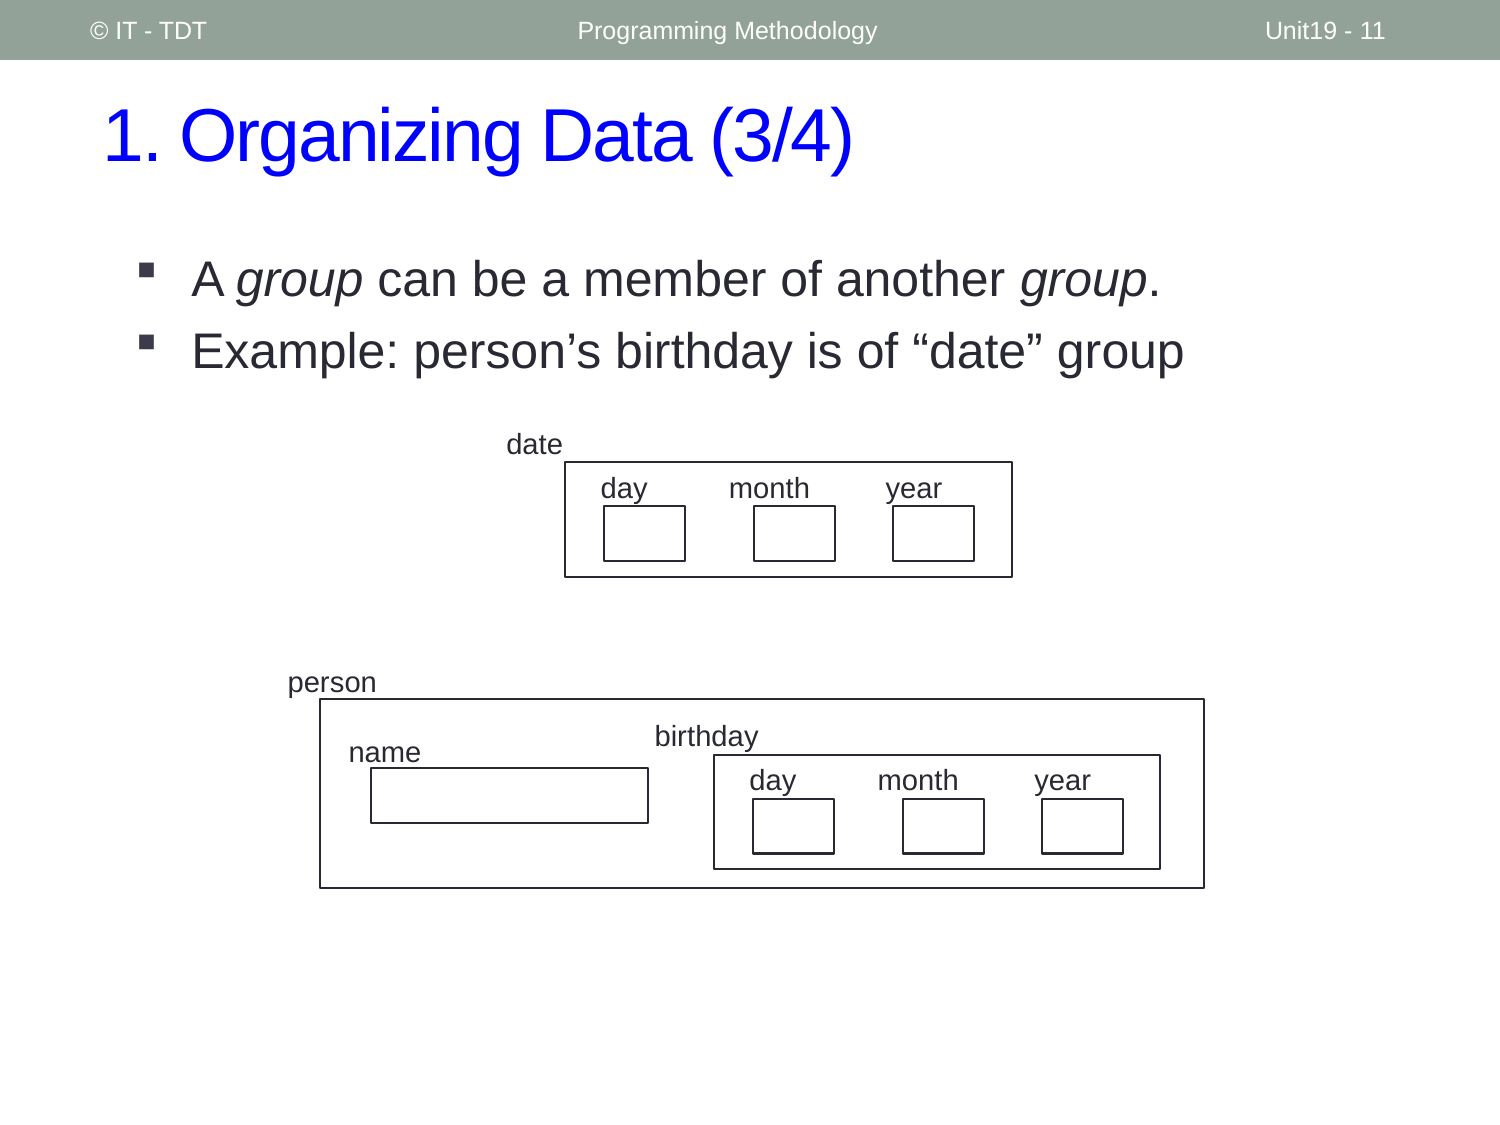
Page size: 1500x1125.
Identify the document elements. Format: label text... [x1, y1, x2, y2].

text_box A group can be a member of another group. Example: person’s birthday is of “date” group [120, 238, 1406, 389]
slide_number Unit19 - 11 [1250, 3, 1425, 57]
title 1. Organizing Data (3/4) [87, 62, 1463, 200]
slide_number © IT - TDT [75, 3, 550, 57]
footer Programming Methodology [562, 3, 1238, 57]
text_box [272, 655, 1205, 888]
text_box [491, 417, 1012, 577]
